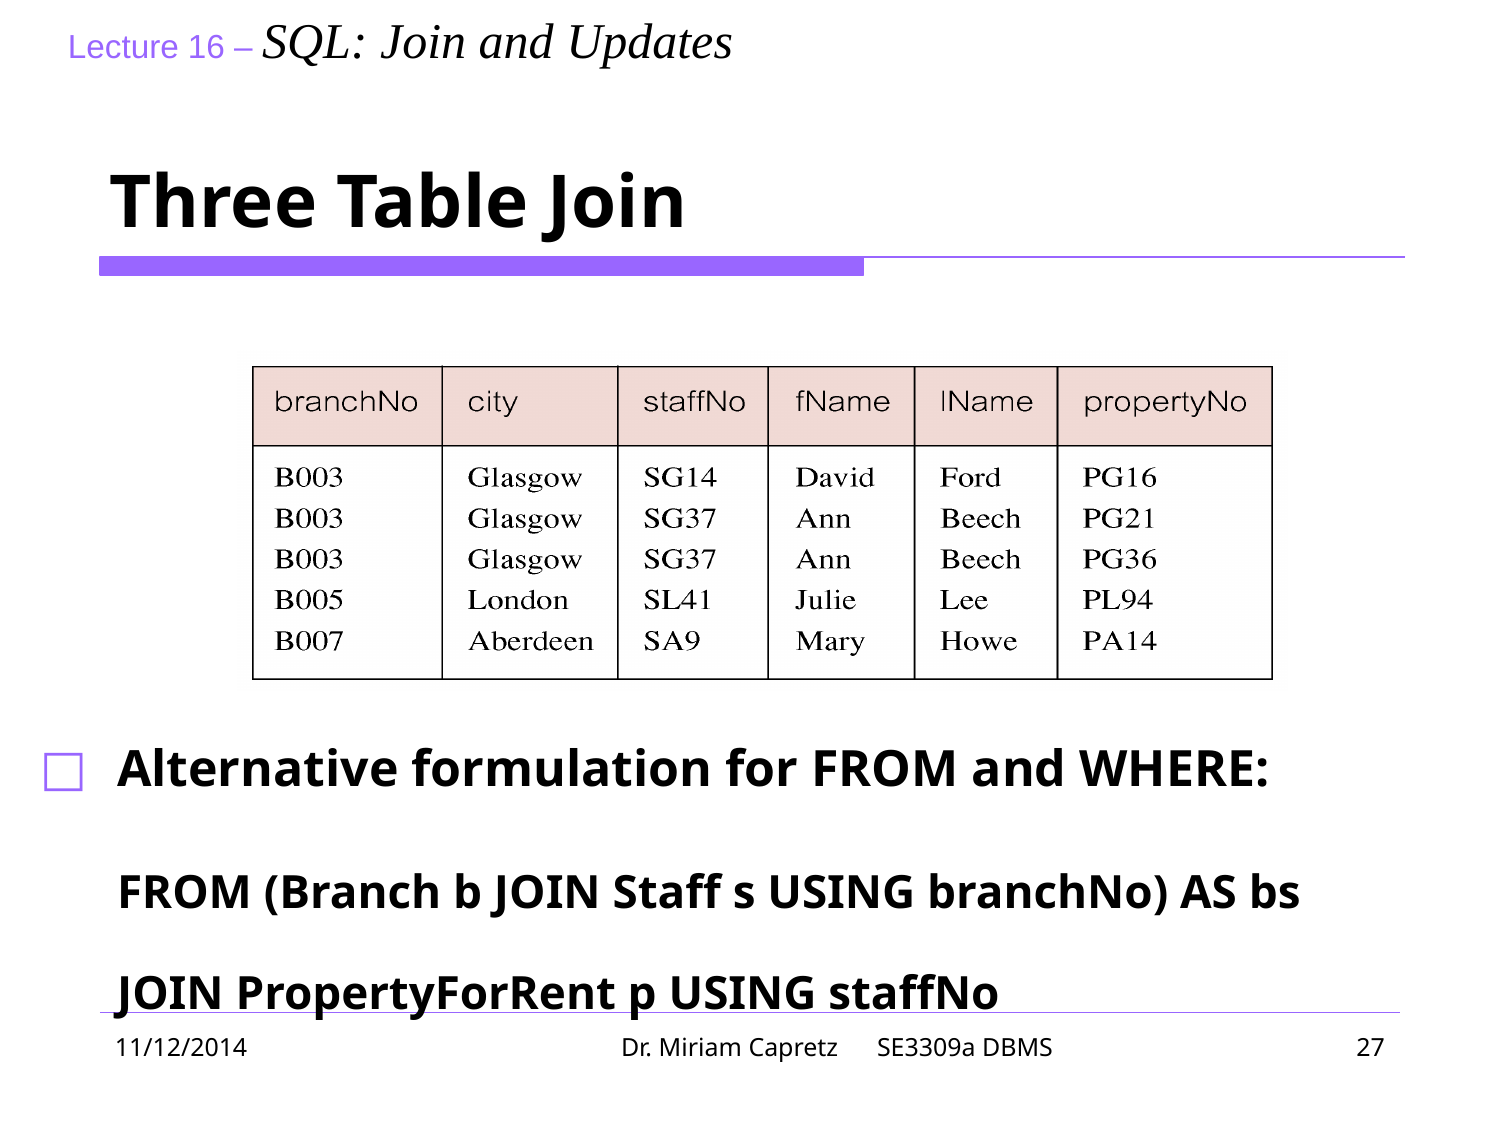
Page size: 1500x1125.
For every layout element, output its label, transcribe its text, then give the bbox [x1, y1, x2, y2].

title Three Table Join [94, 50, 1407, 250]
text_box 11/12/2014 [99, 1024, 425, 1103]
text_box ‹#› [1074, 1024, 1400, 1103]
list Alternative formulation for FROM and WHERE: FROM (Branch b JOIN Staff s USING branchNo) AS bs JOIN PropertyForRent p USING staffNo [24, 275, 1500, 625]
text_box Dr. Miriam Capretz SE3309a DBMS [512, 1024, 1074, 1103]
picture [237, 349, 1288, 691]
